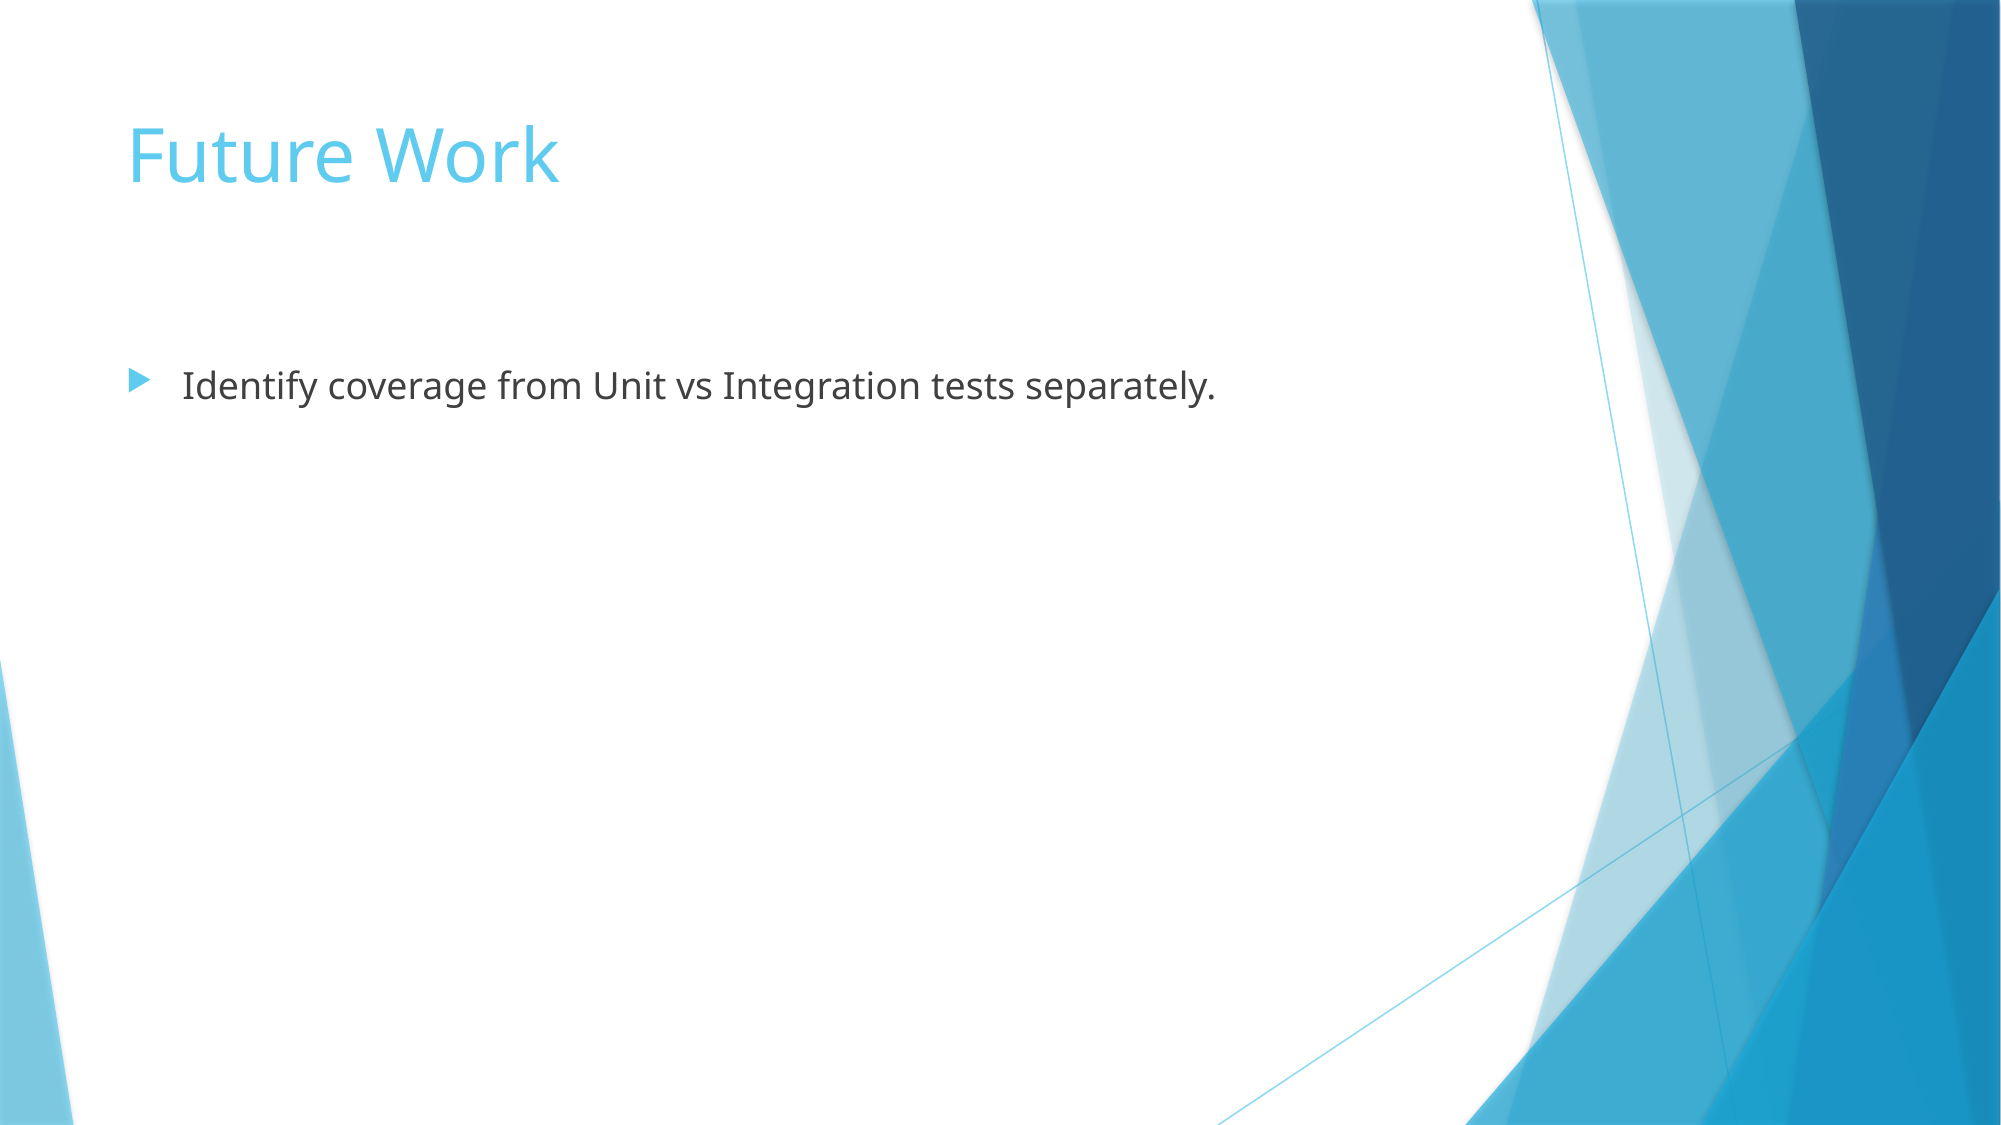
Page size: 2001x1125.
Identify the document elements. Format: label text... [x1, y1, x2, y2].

title Future Work [111, 99, 1522, 317]
list Identify coverage from Unit vs Integration tests separately. [111, 354, 1522, 992]
